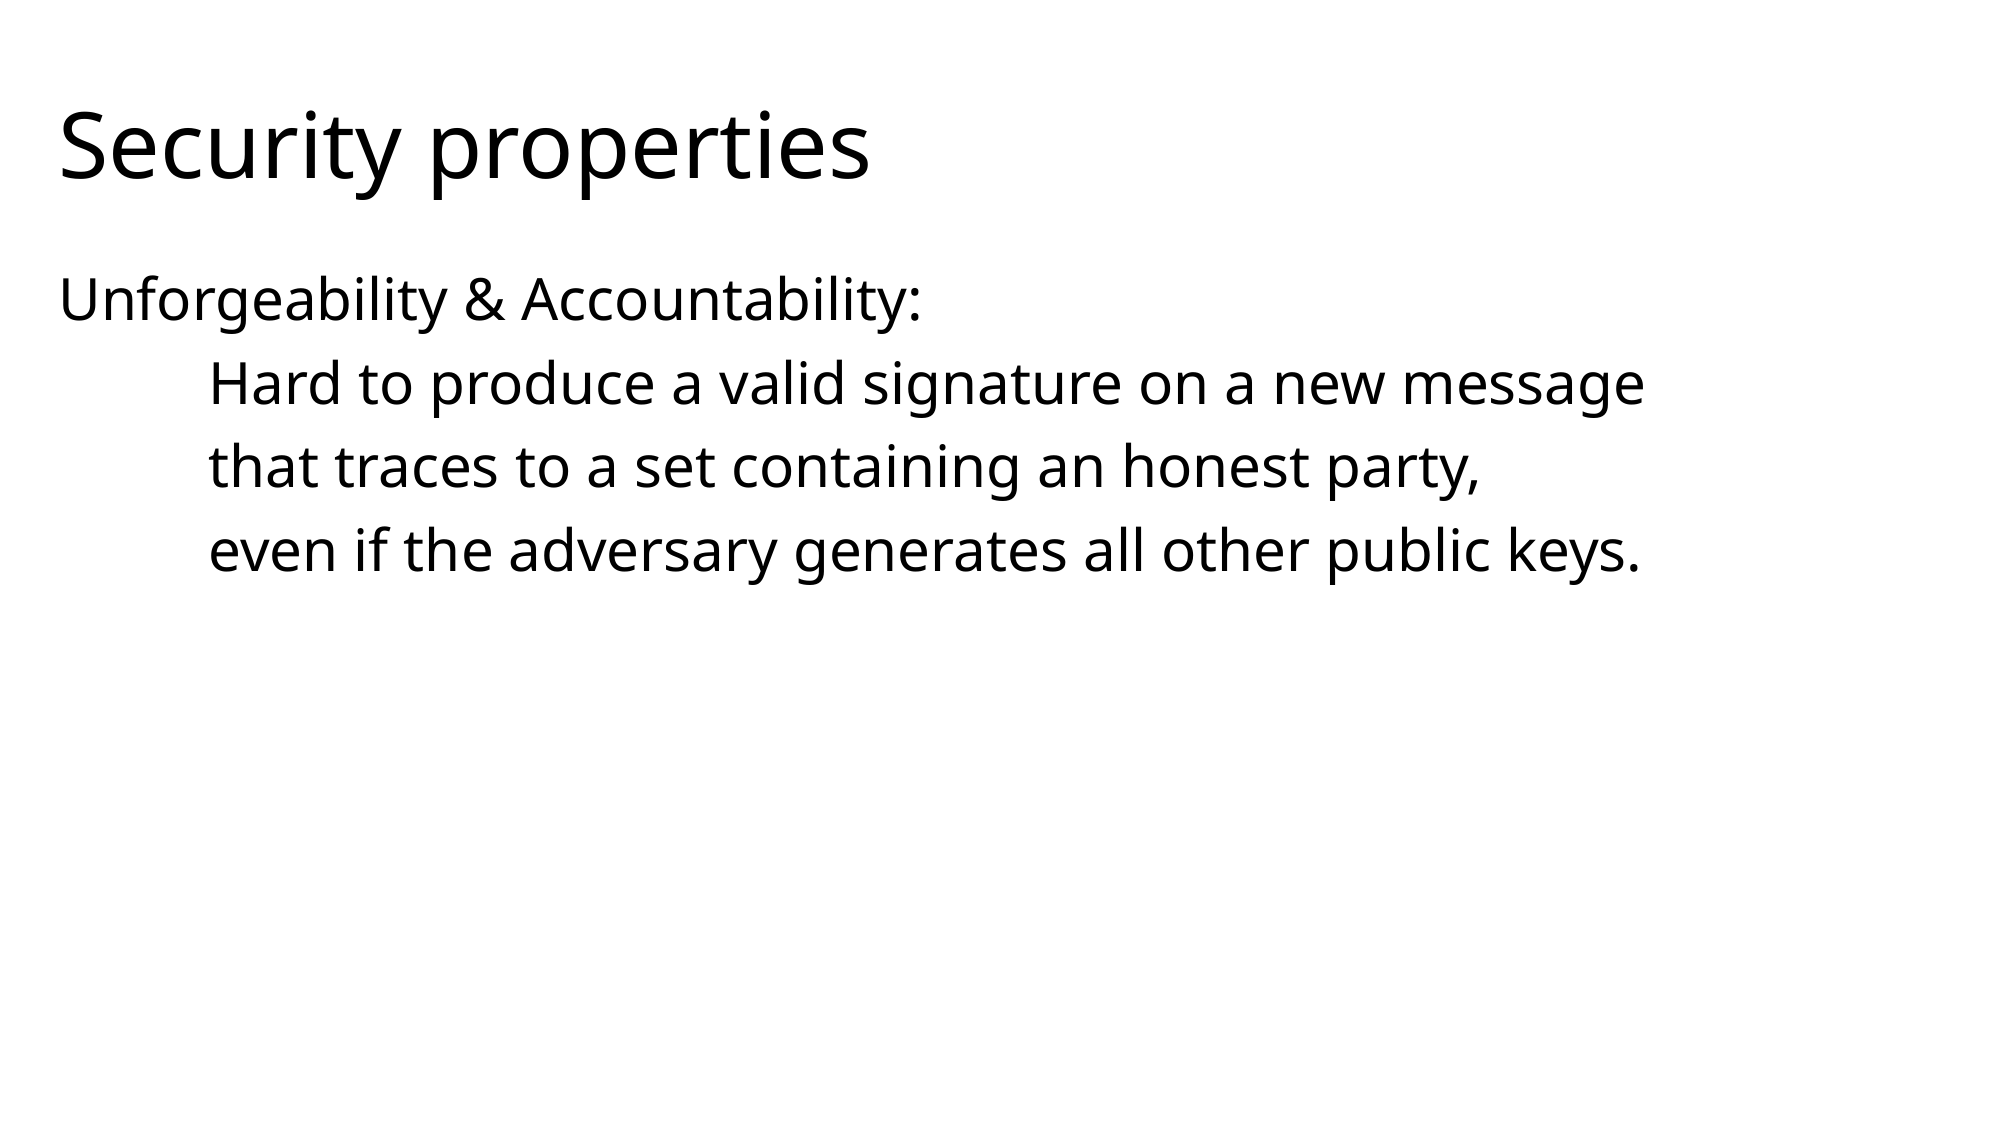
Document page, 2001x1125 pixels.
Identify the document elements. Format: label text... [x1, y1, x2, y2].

title Security properties [43, 40, 1769, 258]
list Unforgeability & Accountability: Hard to produce a valid signature on a new message that traces to a set containing an honest party, even if the adversary generates all other public keys. [43, 262, 1769, 977]
